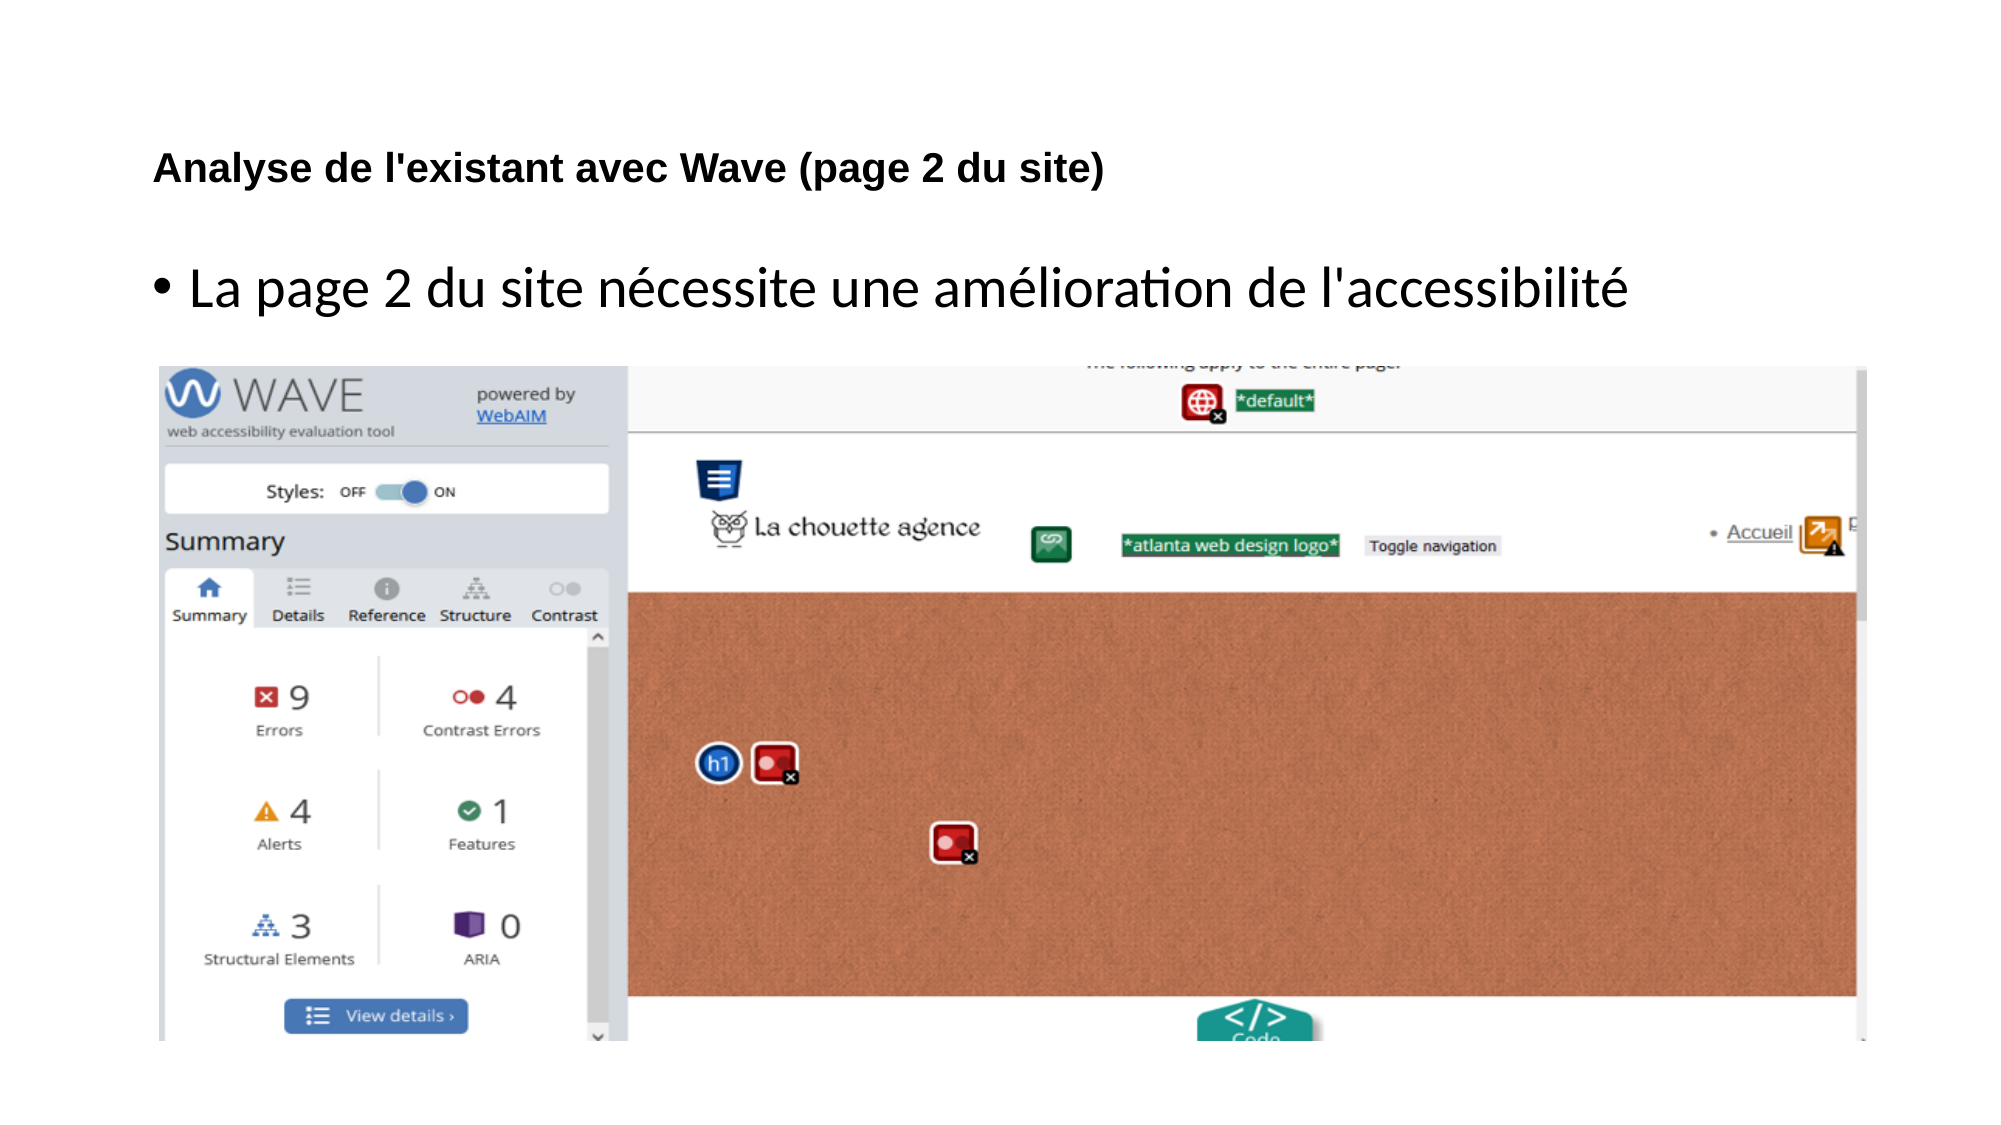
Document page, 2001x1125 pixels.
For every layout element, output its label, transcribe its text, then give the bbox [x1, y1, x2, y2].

picture [159, 366, 1867, 1041]
list La page 2 du site nécessite une amélioration de l'accessibilité [137, 249, 1863, 1014]
title Analyse de l'existant avec Wave (page 2 du site) [137, 59, 1863, 249]
